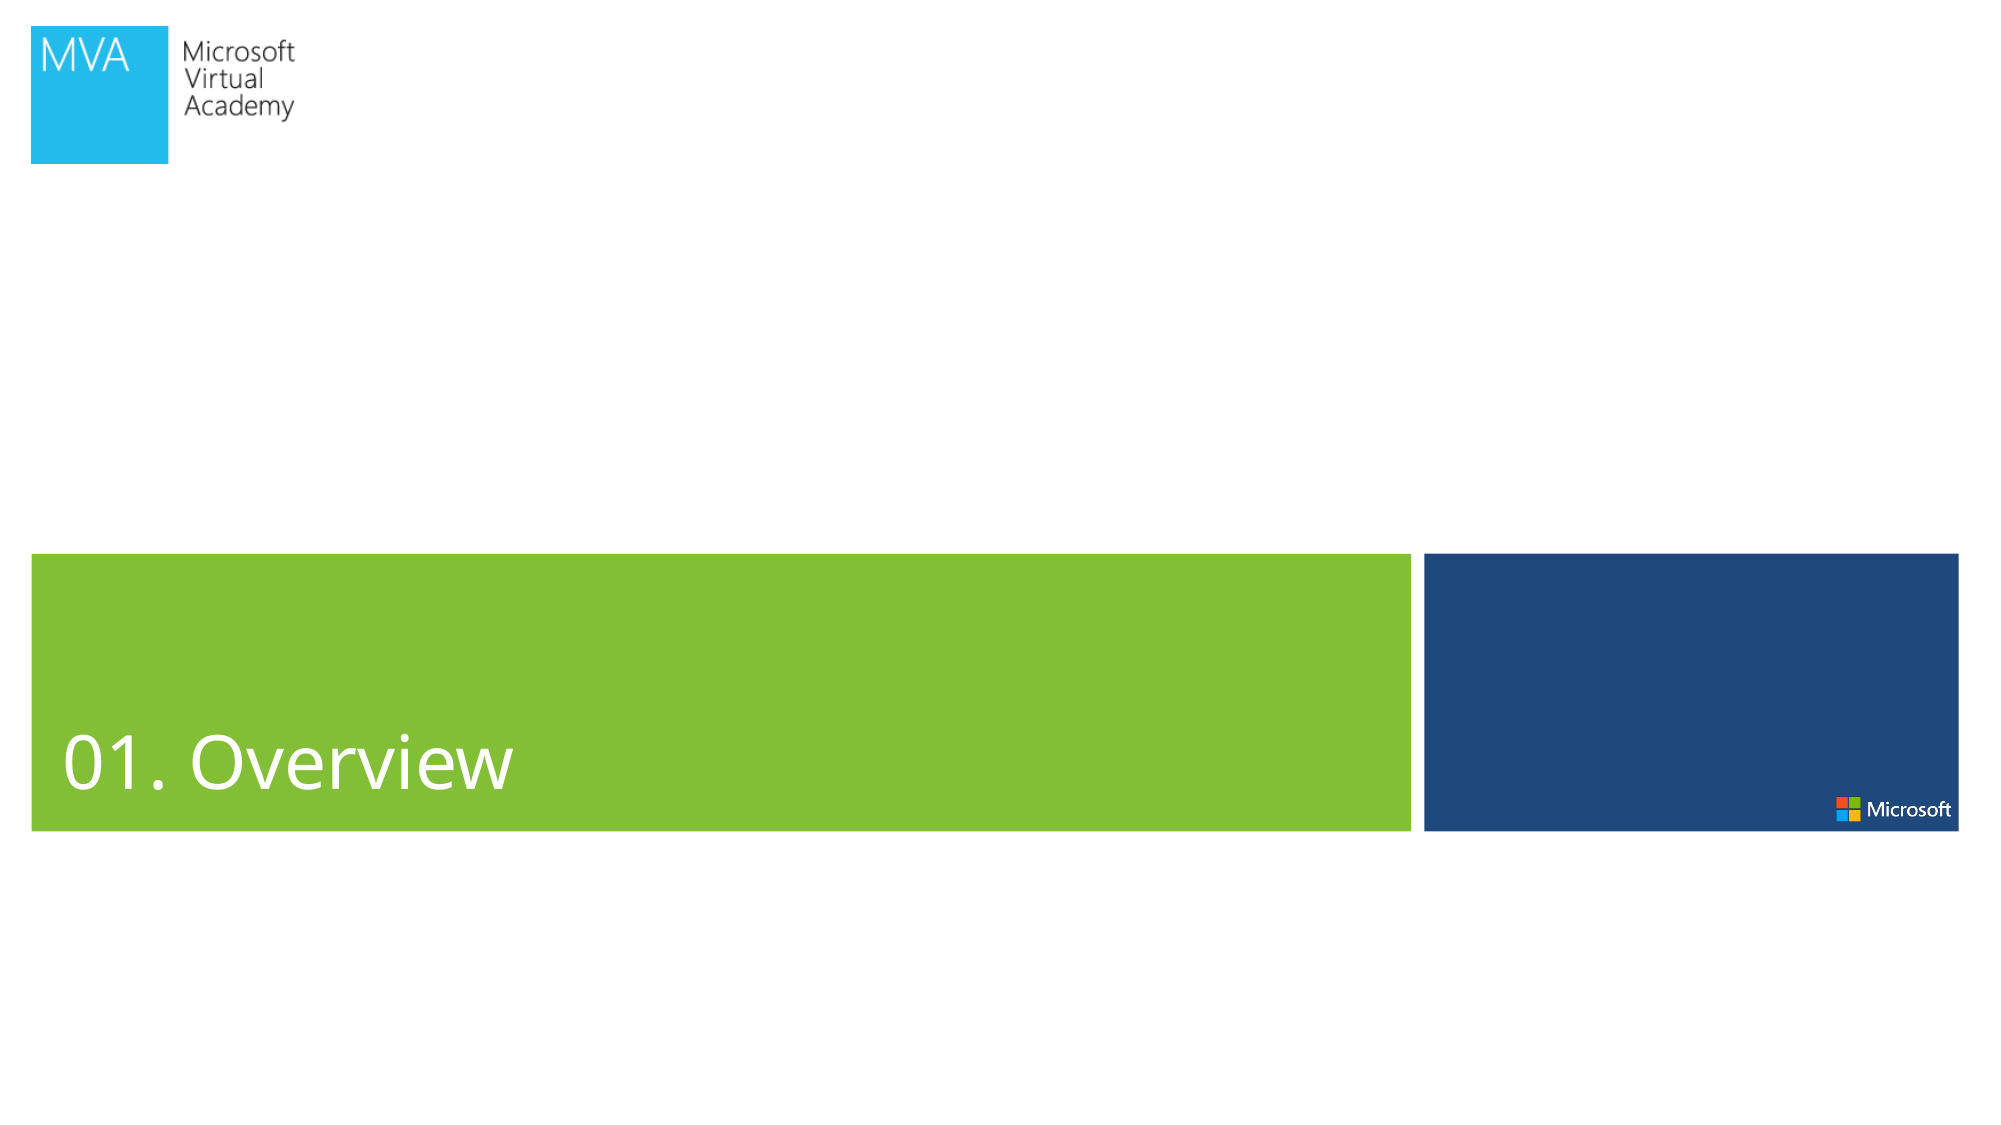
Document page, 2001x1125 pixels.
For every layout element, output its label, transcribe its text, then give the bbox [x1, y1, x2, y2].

picture [31, 26, 374, 164]
picture [1834, 790, 1956, 827]
list 01. Overview [47, 568, 1396, 813]
